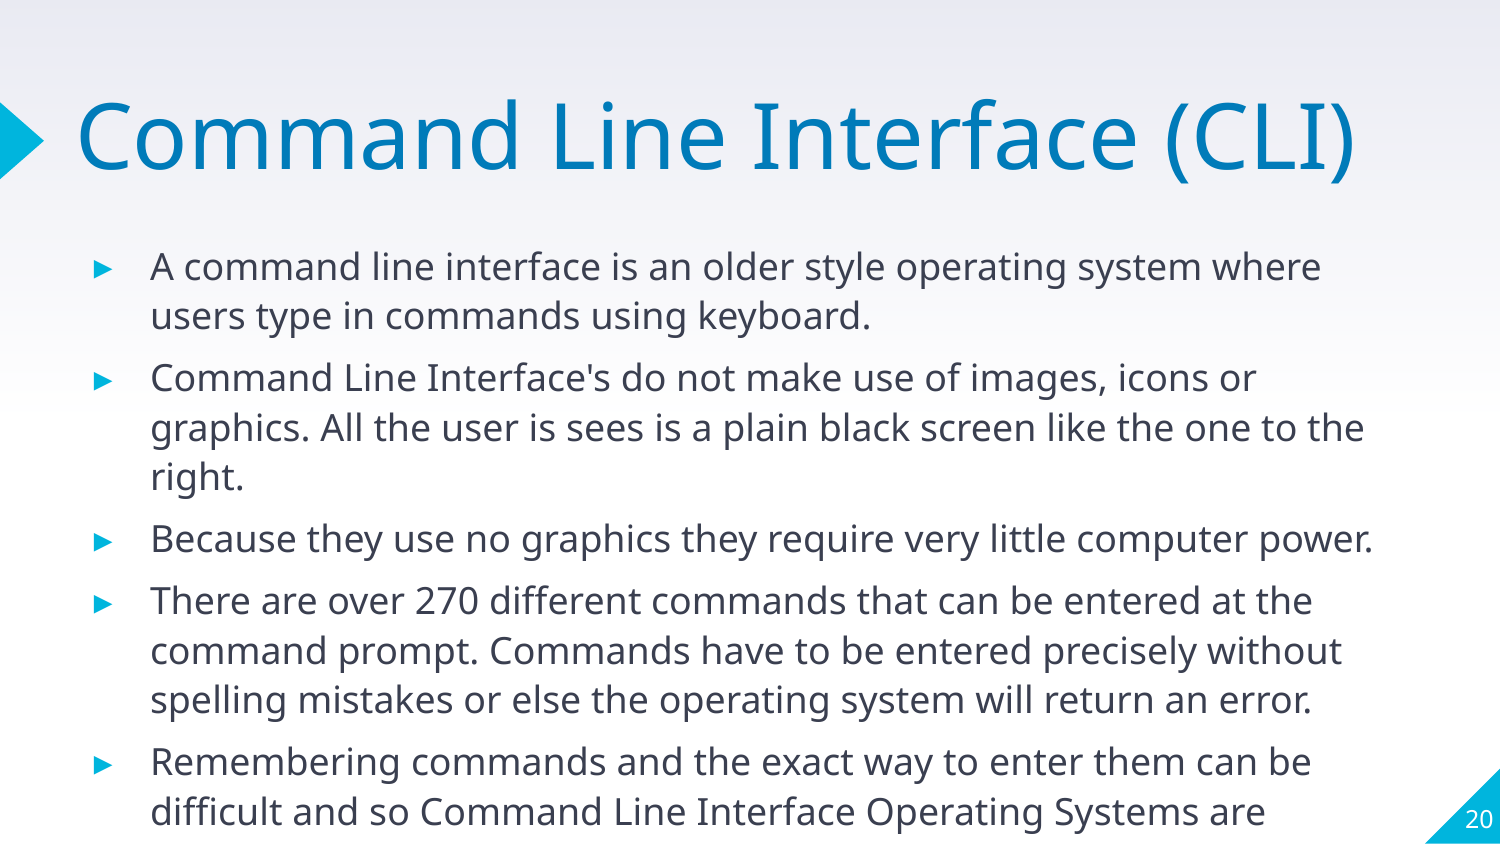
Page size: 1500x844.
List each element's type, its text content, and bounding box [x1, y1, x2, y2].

list A command line interface is an older style operating system where users type in commands using keyboard. Command Line Interface's do not make use of images, icons or graphics. All the user is sees is a plain black screen like the one to the right. Because they use no graphics they require very little computer power. There are over 270 different commands that can be entered at the command prompt. Commands have to be entered precisely without spelling mistakes or else the operating system will return an error. Remembering commands and the exact way to enter them can be difficult and so Command Line Interface Operating Systems are considered hard to use. [75, 238, 1419, 812]
slide_number 20 [1418, 760, 1494, 838]
title Command Line Interface (CLI) [75, 99, 1441, 277]
